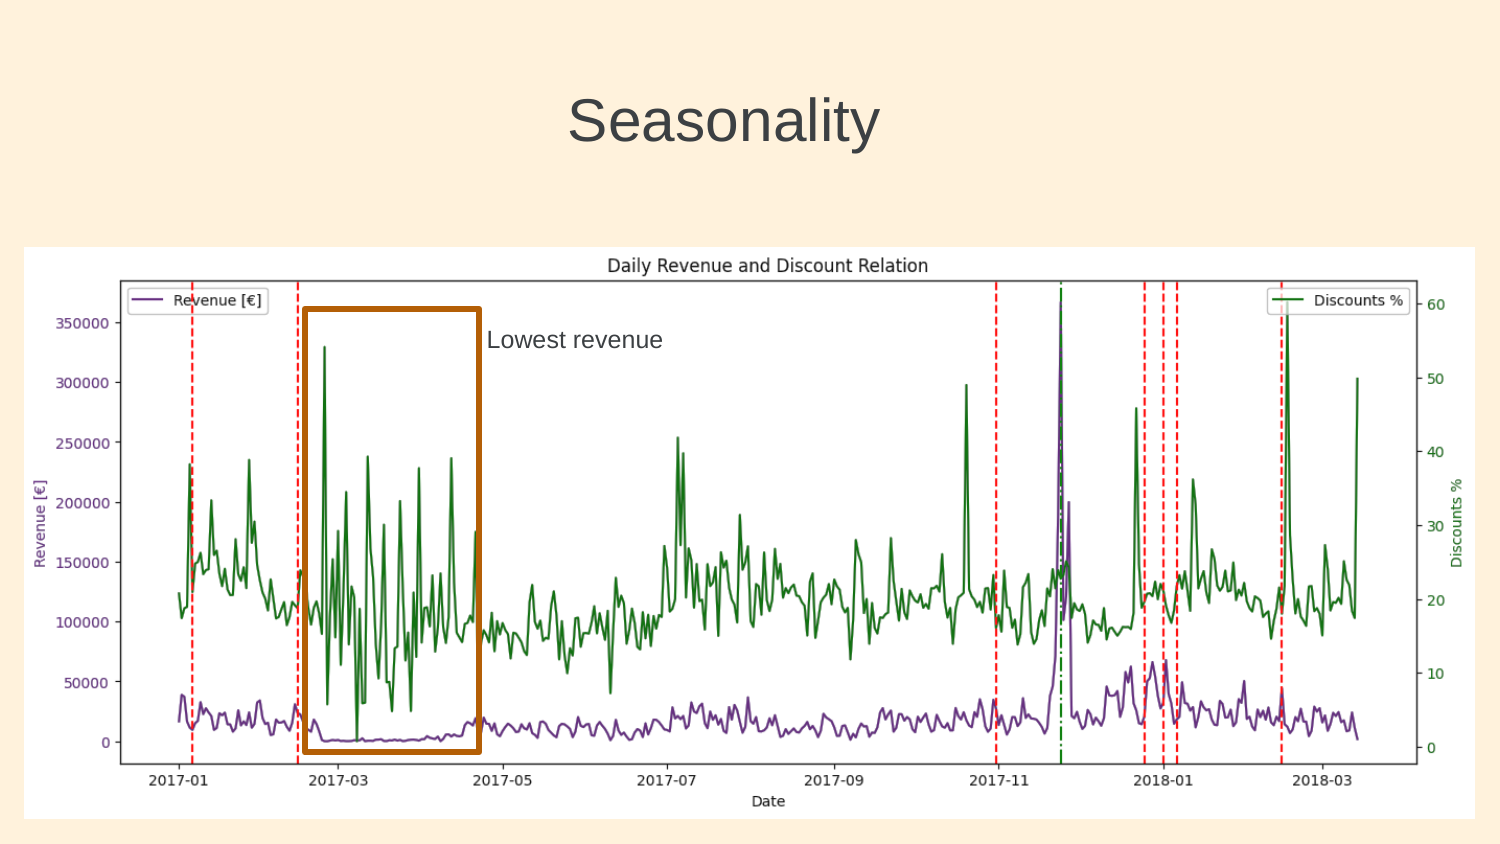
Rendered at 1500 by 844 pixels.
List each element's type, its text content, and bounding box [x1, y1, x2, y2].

picture [24, 246, 1476, 819]
text_box Seasonality [552, 65, 1216, 191]
